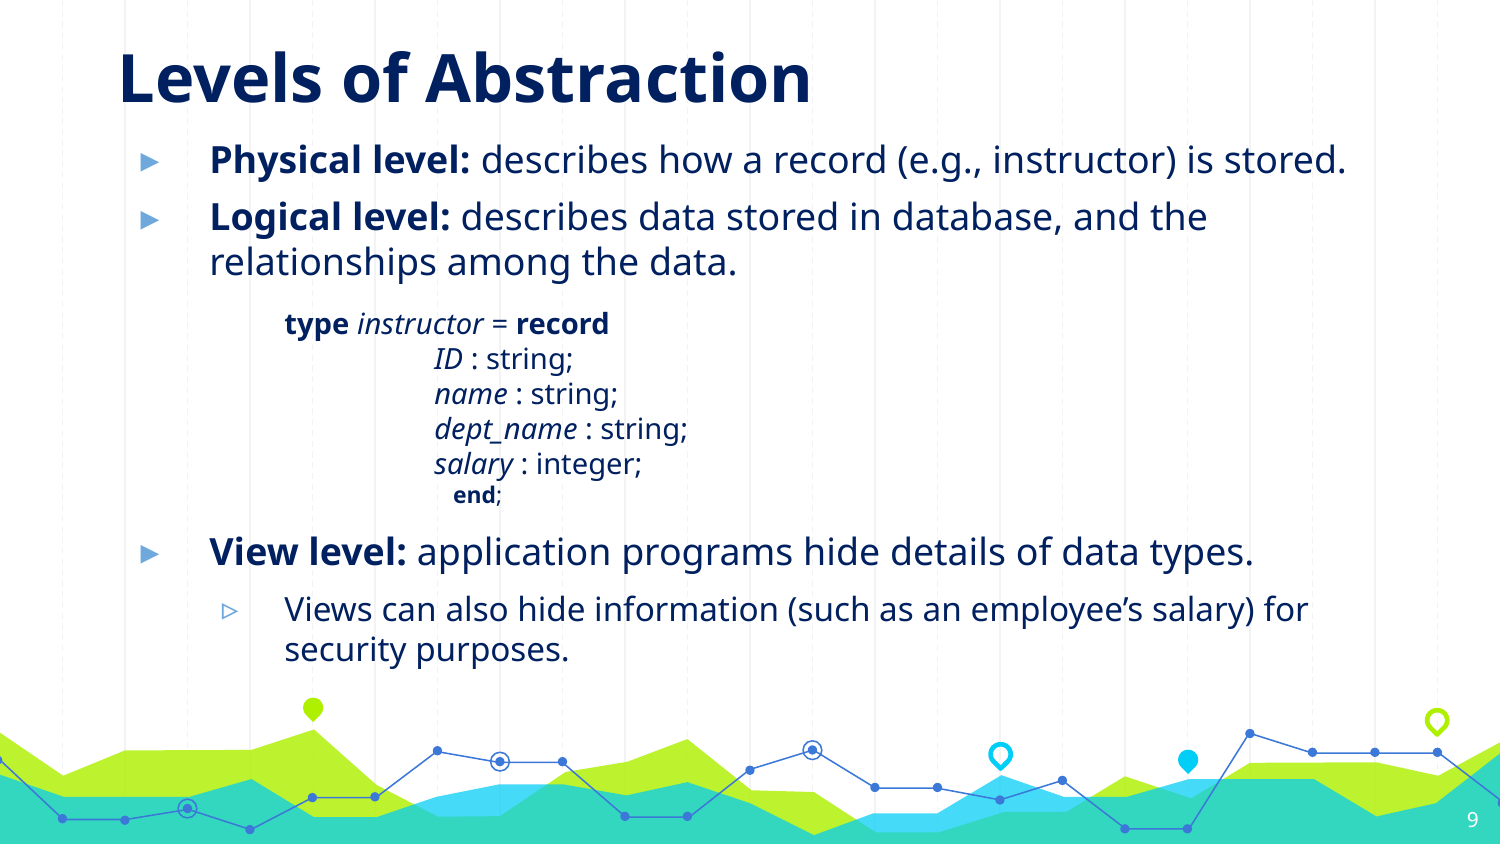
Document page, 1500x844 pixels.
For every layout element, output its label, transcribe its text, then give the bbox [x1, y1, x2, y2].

text_box Physical level: describes how a record (e.g., instructor) is stored. Logical level: describes data stored in database, and the relationships among the data. type instructor = record ID : string; name : string; dept_name : string; salary : integer; end; View level: application programs hide details of data types. Views can also hide information (such as an employee’s salary) for security purposes. [119, 120, 1381, 844]
text_box Levels of Abstraction [102, 20, 1428, 121]
slide_number 9 [1403, 791, 1494, 844]
